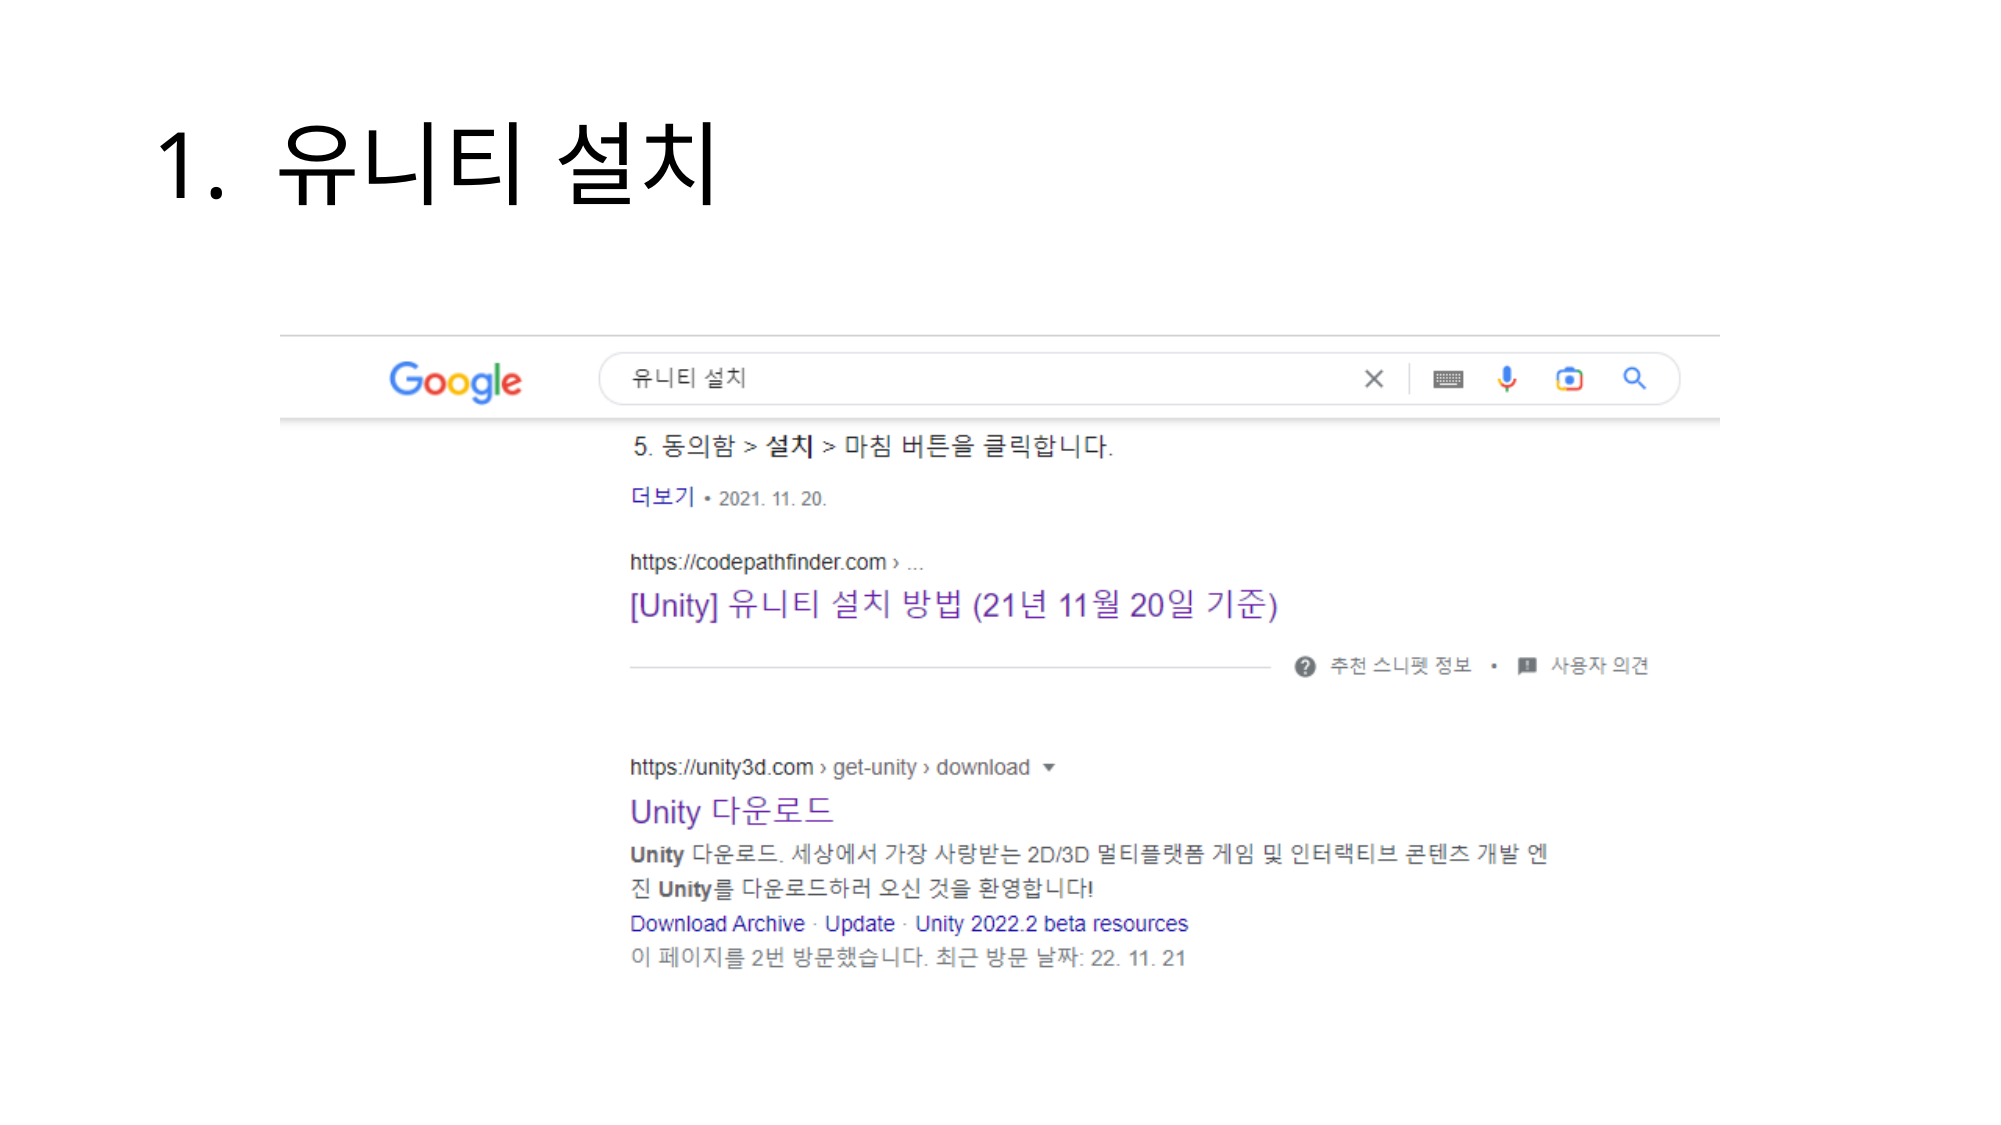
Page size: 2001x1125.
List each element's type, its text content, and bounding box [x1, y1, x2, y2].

title 1. 유니티 설치 [137, 59, 1863, 278]
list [280, 332, 1720, 1013]
